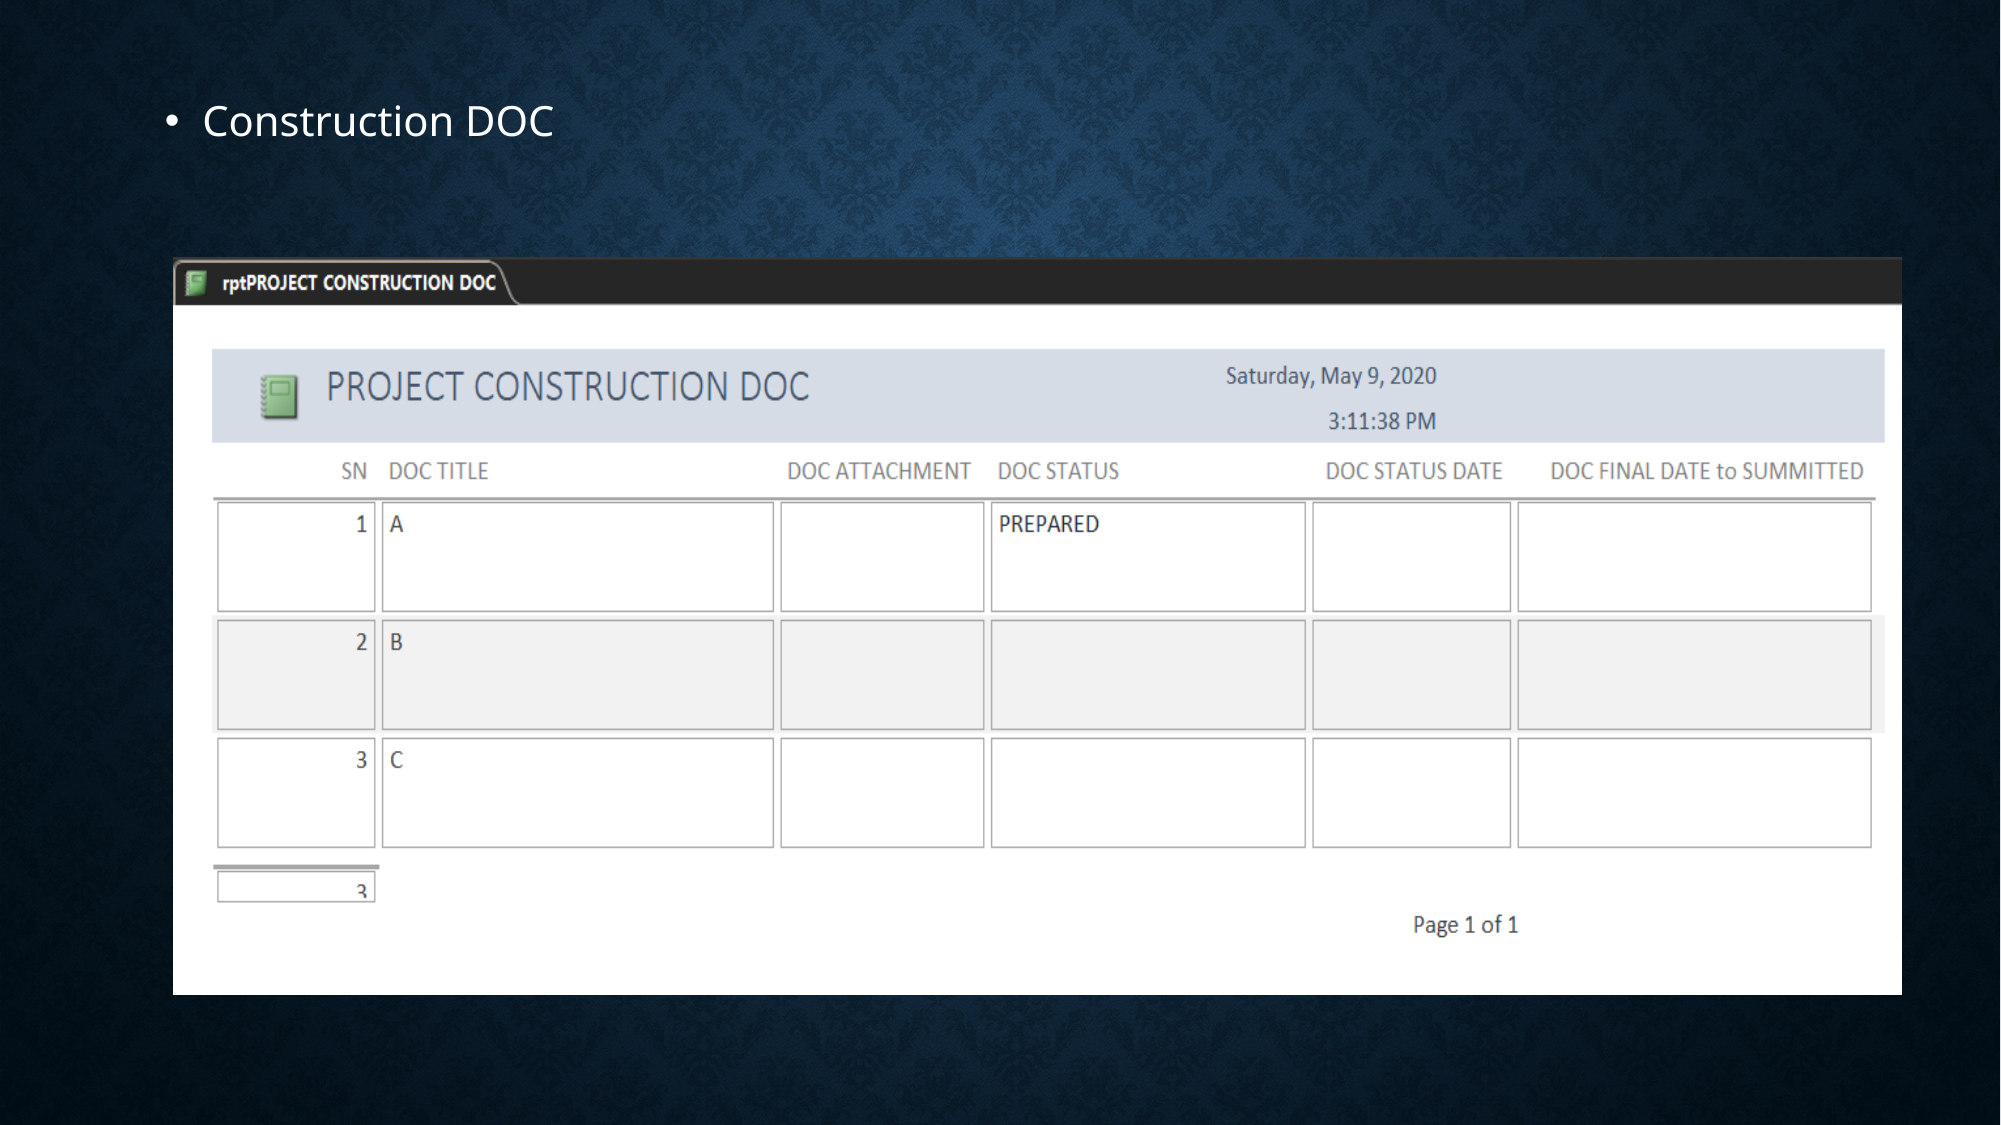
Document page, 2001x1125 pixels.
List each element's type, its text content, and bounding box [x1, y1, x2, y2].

picture [172, 256, 1903, 995]
list Construction DOC [149, 77, 1849, 950]
